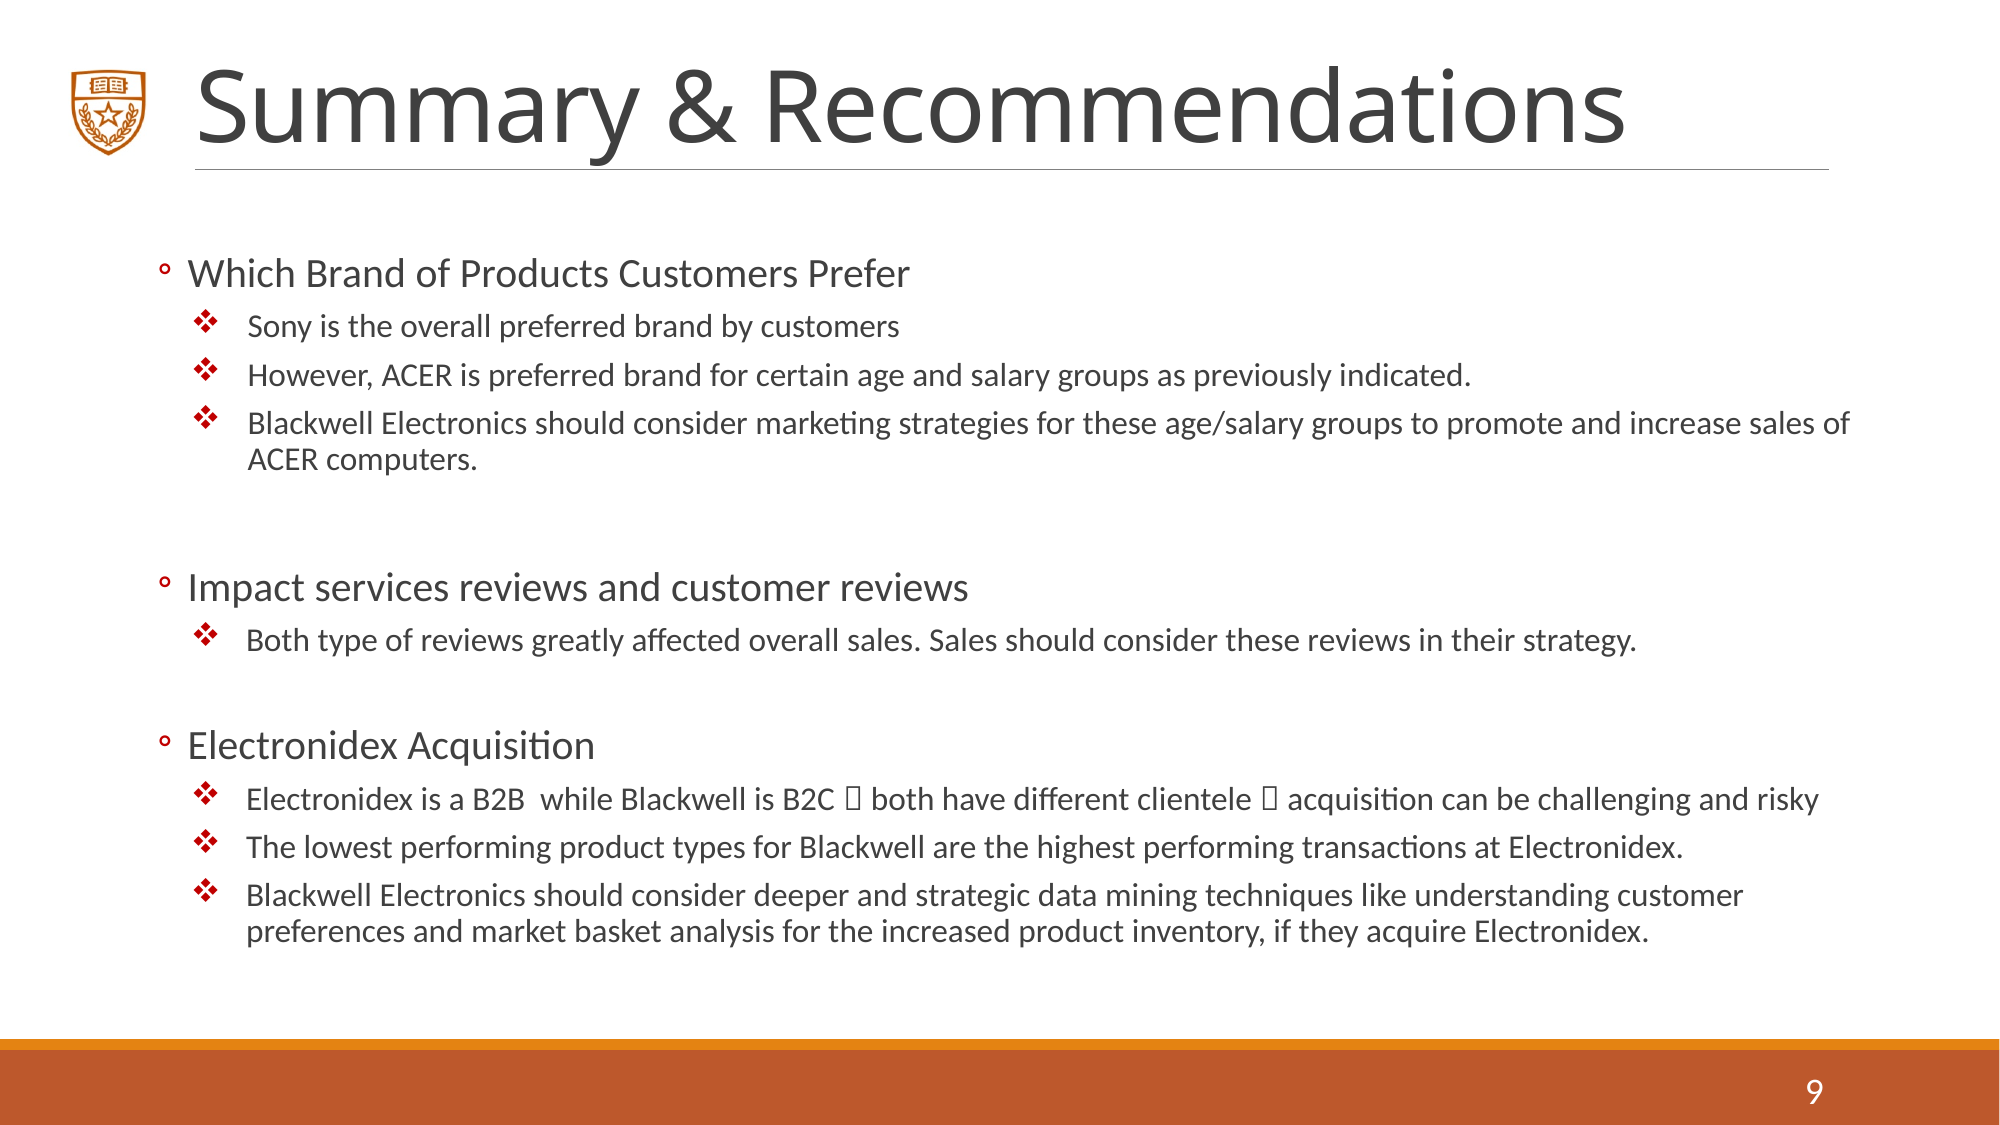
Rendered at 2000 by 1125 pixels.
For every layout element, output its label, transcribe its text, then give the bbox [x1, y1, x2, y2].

picture [67, 67, 149, 156]
slide_number 9 [1623, 1059, 1839, 1120]
title Summary & Recommendations [179, 16, 1830, 171]
list Which Brand of Products Customers Prefer Sony is the overall preferred brand by customers However, ACER is preferred brand for certain age and salary groups as previously indicated. Blackwell Electronics should consider marketing strategies for these age/salary groups to promote and increase sales of ACER computers. Impact services reviews and customer reviews Both type of reviews greatly affected overall sales. Sales should consider these reviews in their strategy. Electronidex Acquisition Electronidex is a B2B while Blackwell is B2C  both have different clientele  acquisition can be challenging and risky The lowest performing product types for Blackwell are the highest performing transactions at Electronidex. Blackwell Electronics should consider deeper and strategic data mining techniques like understanding customer preferences and market basket analysis for the increased product inventory, if they acquire Electronidex. [124, 186, 1913, 963]
